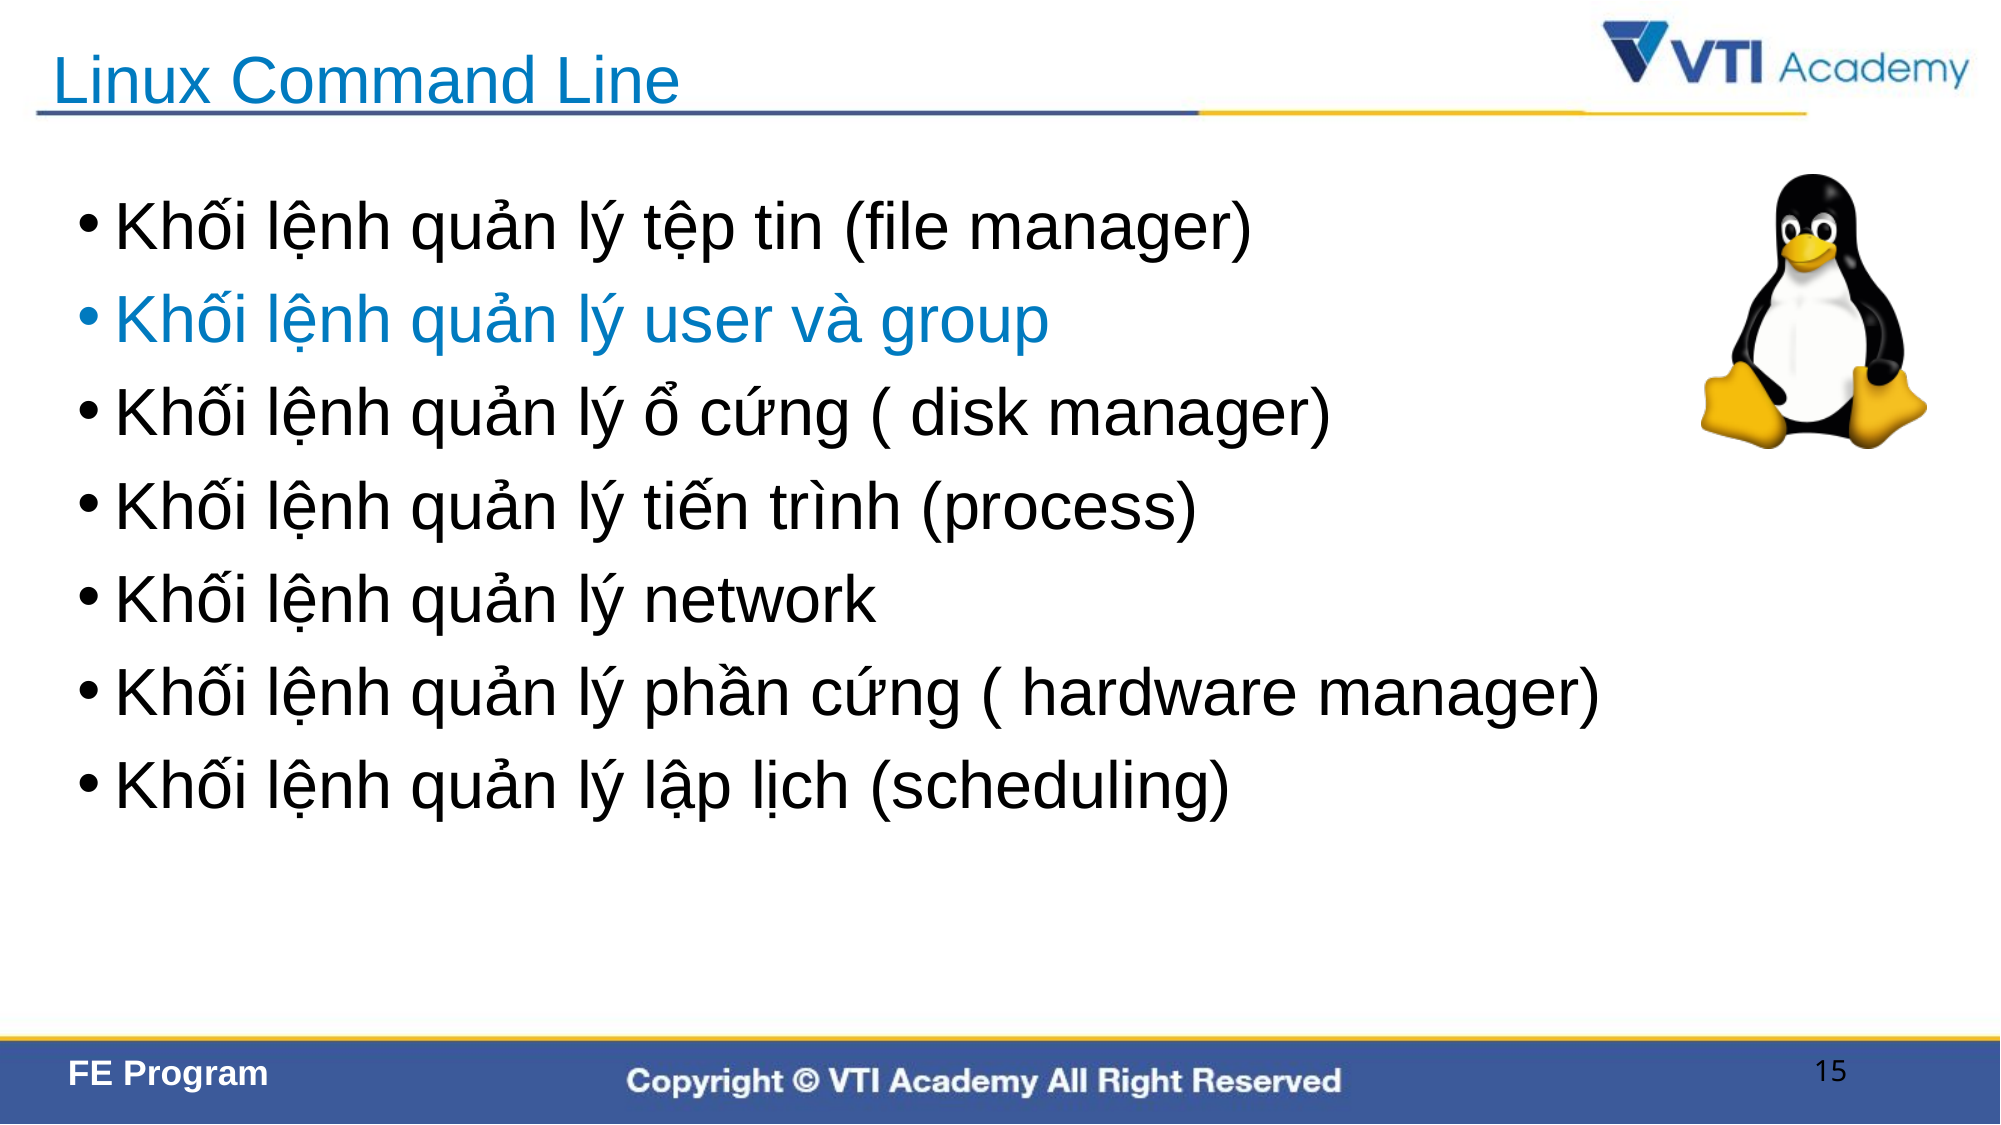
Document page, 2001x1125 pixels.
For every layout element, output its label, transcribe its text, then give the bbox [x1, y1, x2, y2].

title Linux Command Line [37, 37, 1763, 127]
picture [0, 1, 2000, 1124]
slide_number 15 [1412, 1042, 1863, 1103]
list Khối lệnh quản lý tệp tin (file manager) Khối lệnh quản lý user và group Khối lệnh quản lý ổ cứng ( disk manager) Khối lệnh quản lý tiến trình (process) Khối lệnh quản lý network Khối lệnh quản lý phần cứng ( hardware manager) Khối lệnh quản lý lập lịch (scheduling) [62, 174, 1882, 889]
